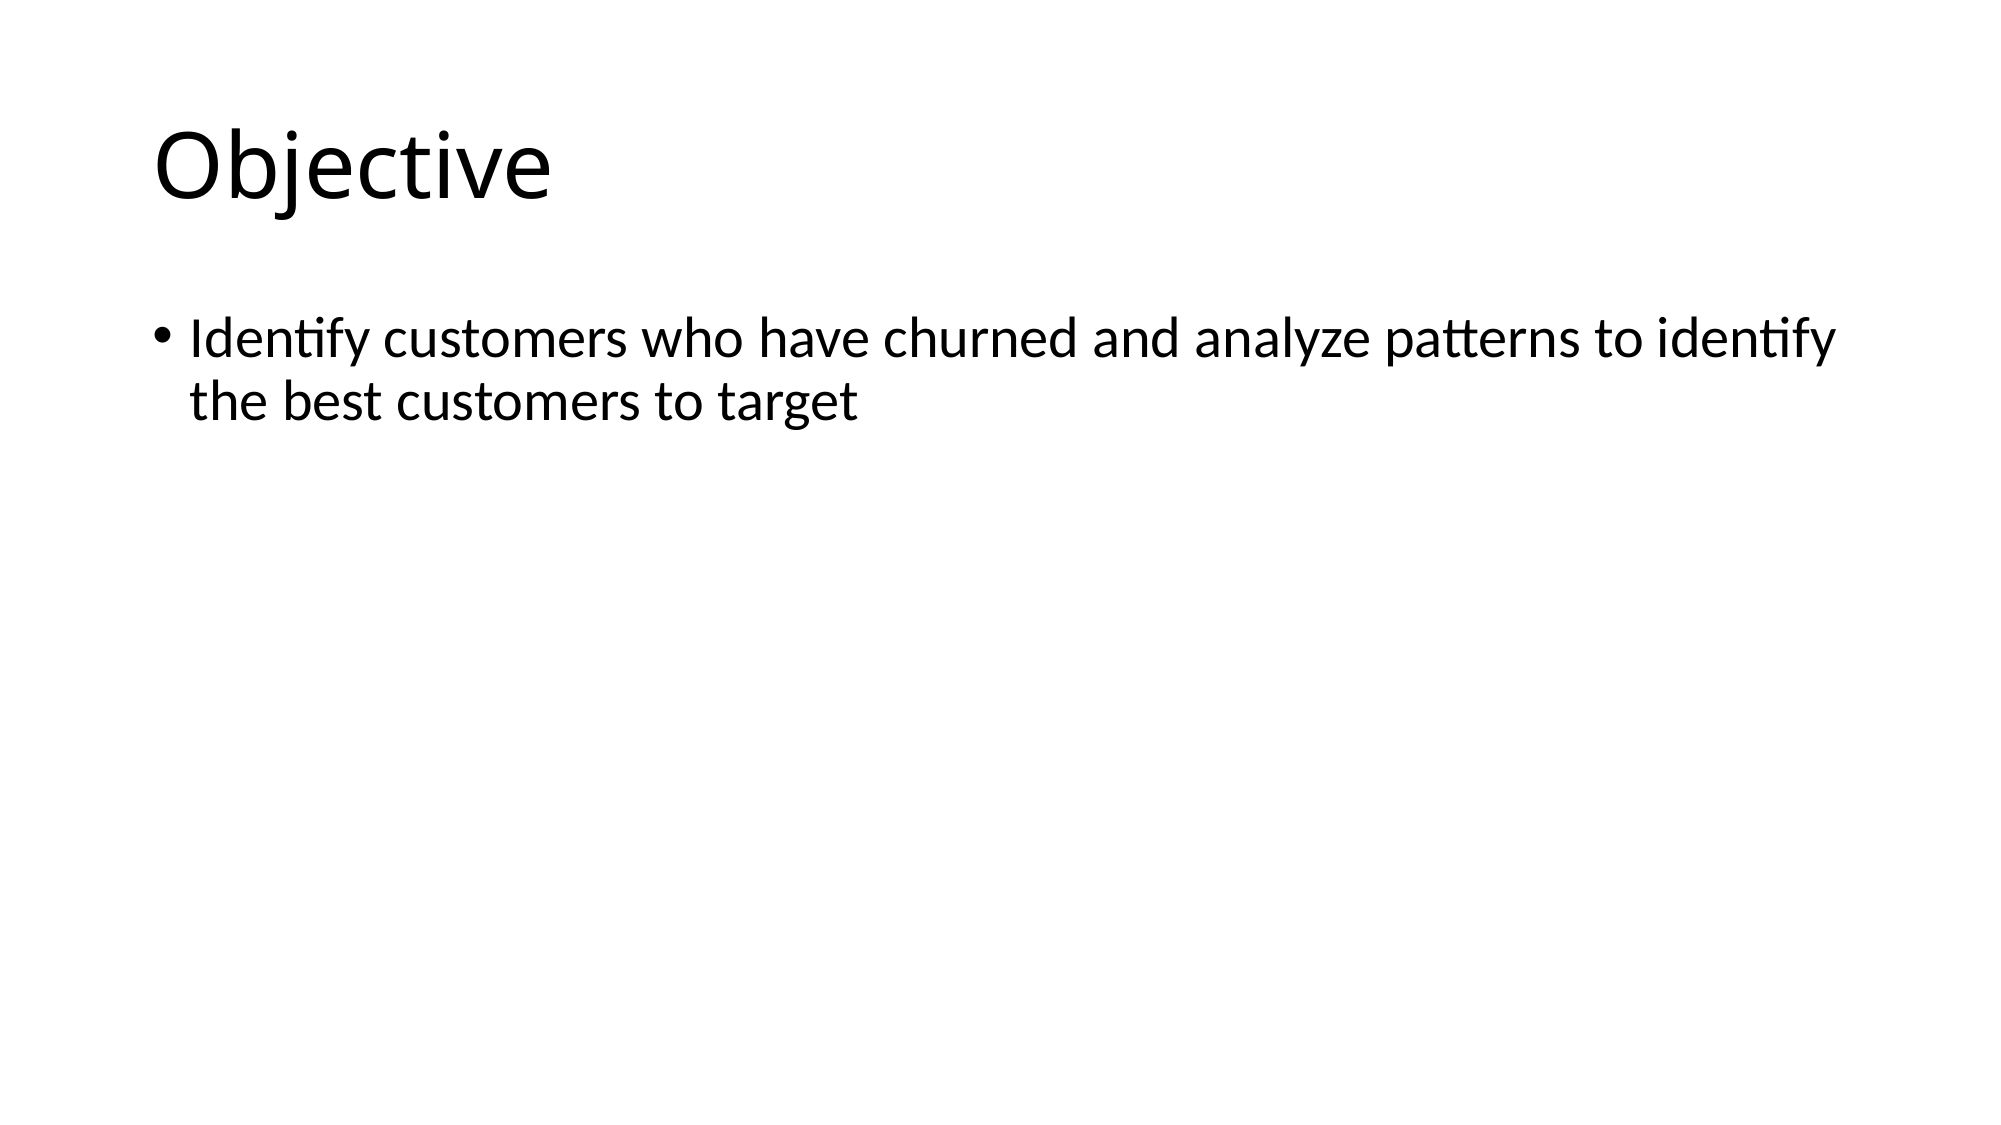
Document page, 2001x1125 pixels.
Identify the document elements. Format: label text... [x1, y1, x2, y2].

list Identify customers who have churned and analyze patterns to identify the best customers to target [137, 299, 1863, 1014]
title Objective [137, 59, 1863, 278]
